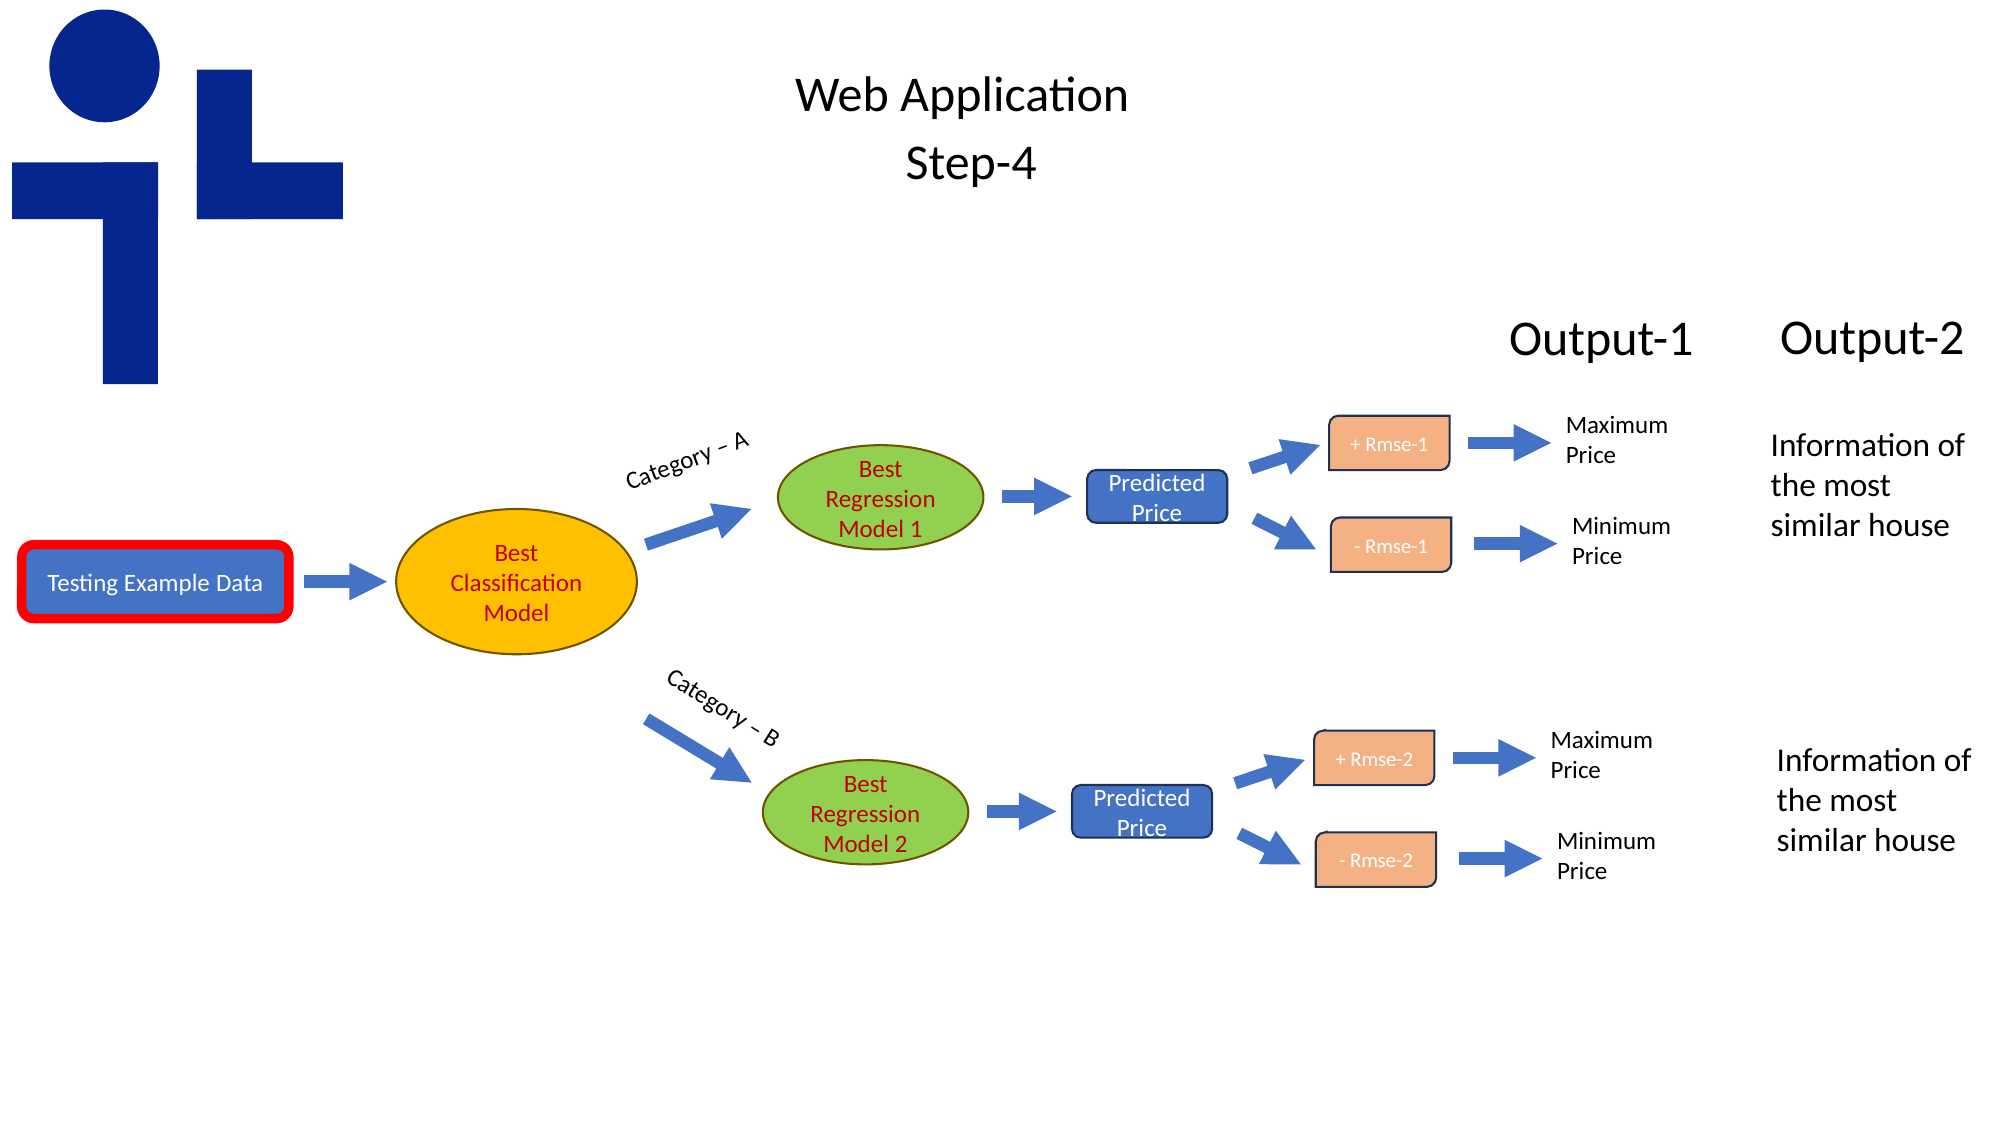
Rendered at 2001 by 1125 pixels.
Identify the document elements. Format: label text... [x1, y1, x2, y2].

text_box - Rmse-2 [1314, 830, 1438, 888]
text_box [1239, 833, 1301, 865]
text_box Step-4 [890, 121, 1072, 197]
text_box Best Regression Model 2 [761, 759, 970, 866]
text_box Category – A [604, 397, 801, 508]
text_box Information of the most similar house [1755, 415, 1992, 551]
text_box Best Regression Model 1 [776, 444, 985, 551]
text_box Maximum Price [1535, 716, 1672, 792]
text_box Web Application [780, 54, 1208, 130]
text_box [646, 718, 752, 783]
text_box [12, 9, 343, 385]
text_box Predicted Price [1086, 468, 1229, 524]
text_box Output-1 [1494, 297, 1712, 373]
text_box + Rmse-1 [1328, 414, 1451, 472]
text_box Category – B [645, 646, 833, 775]
text_box Information of the most similar house [1761, 730, 1998, 866]
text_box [1250, 444, 1321, 469]
text_box Maximum Price [1551, 401, 1687, 477]
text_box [1235, 759, 1305, 784]
text_box Minimum Price [1542, 817, 1678, 892]
text_box + Rmse-2 [1313, 728, 1436, 787]
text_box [1254, 518, 1317, 550]
text_box Best Classification Model [395, 507, 638, 656]
text_box Predicted Price [1070, 783, 1214, 839]
text_box Output-2 [1765, 297, 1983, 373]
text_box Minimum Price [1557, 502, 1693, 577]
text_box - Rmse-1 [1329, 516, 1453, 573]
text_box Testing Example Data [20, 543, 290, 620]
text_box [645, 509, 752, 545]
